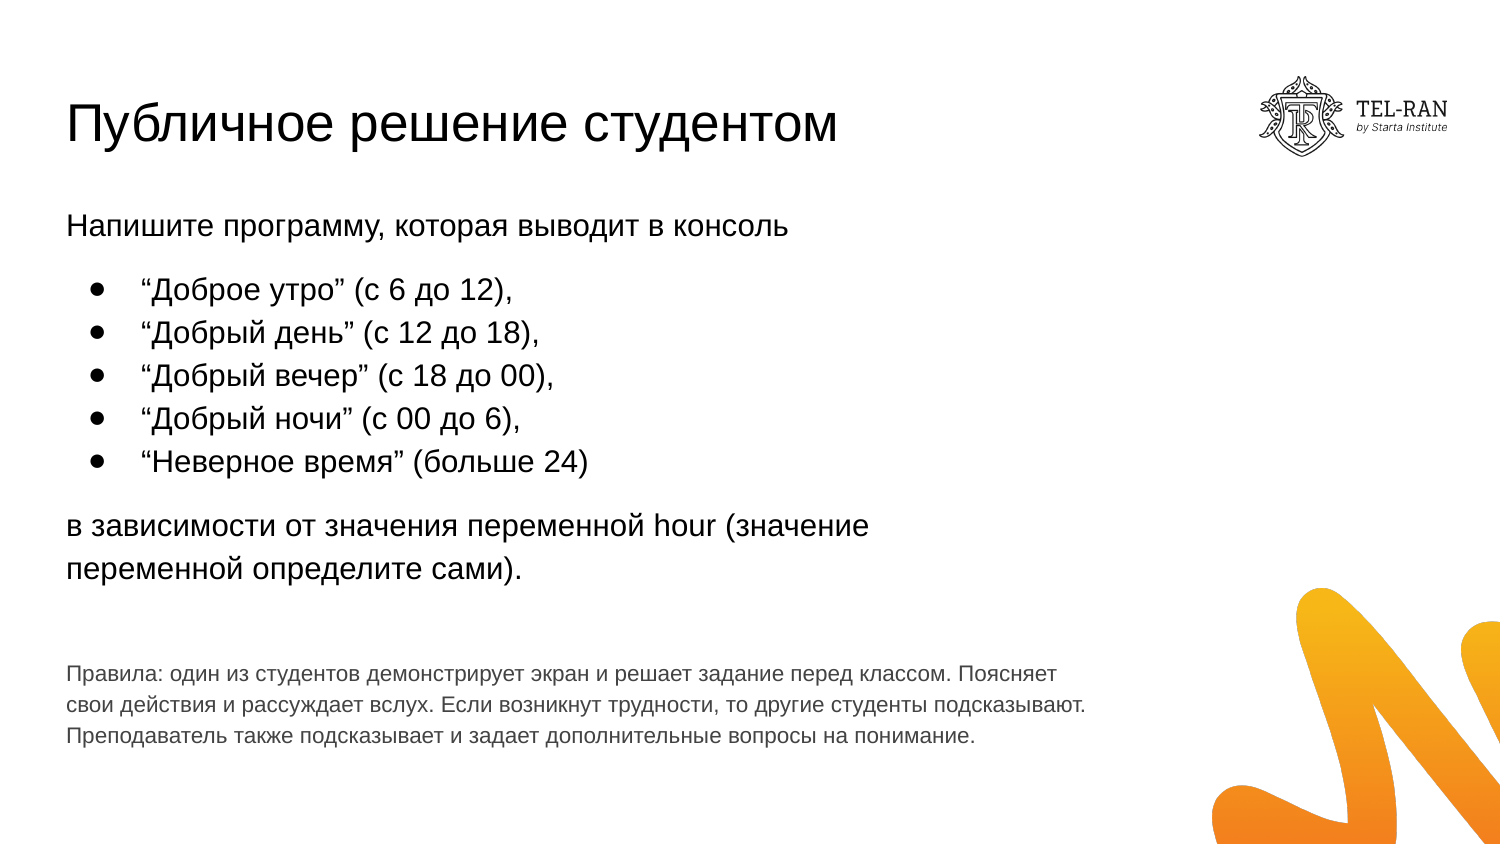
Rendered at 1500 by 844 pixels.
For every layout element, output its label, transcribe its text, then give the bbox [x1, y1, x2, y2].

title Публичное решение студентом [51, 72, 1449, 167]
text_box Напишите программу, которая выводит в консоль “Доброе утро” (с 6 до 12), “Добрый день” (с 12 до 18), “Добрый вечер” (с 18 до 00), “Добрый ночи” (с 00 до 6), “Неверное время” (больше 24) в зависимости от значения переменной hour (значение переменной определите сами). [51, 184, 1021, 641]
picture [1259, 76, 1447, 157]
picture [1152, 588, 1500, 844]
list Правила: один из студентов демонстрирует экран и решает задание перед классом. Поясняет свои действия и рассуждает вслух. Если возникнут трудности, то другие студенты подсказывают. Преподаватель также подсказывает и задает дополнительные вопросы на понимание. [51, 640, 1123, 792]
